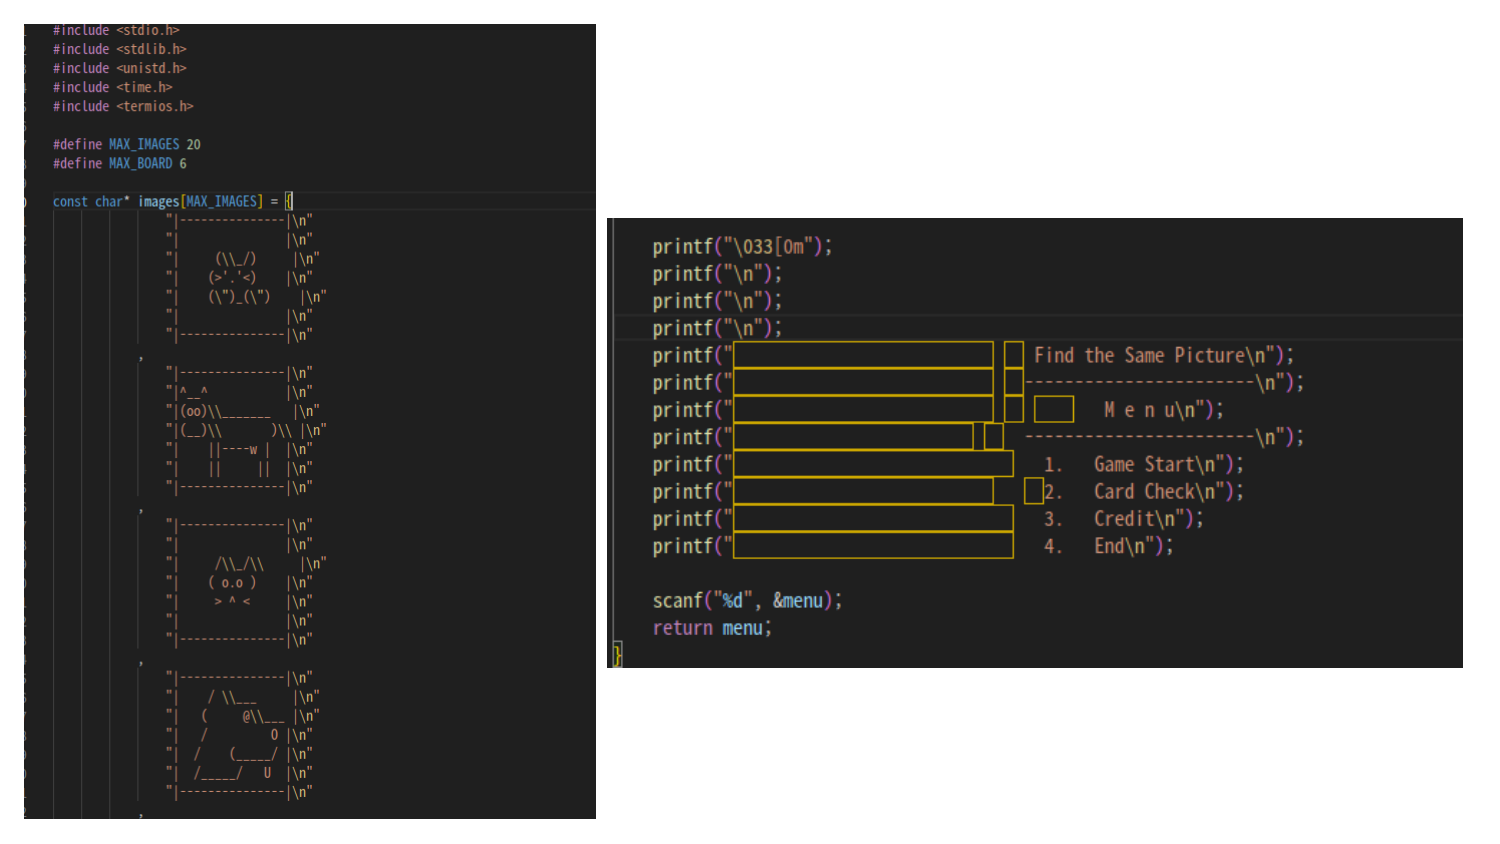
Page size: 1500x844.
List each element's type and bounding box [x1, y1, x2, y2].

picture [24, 24, 596, 819]
picture [607, 218, 1463, 669]
